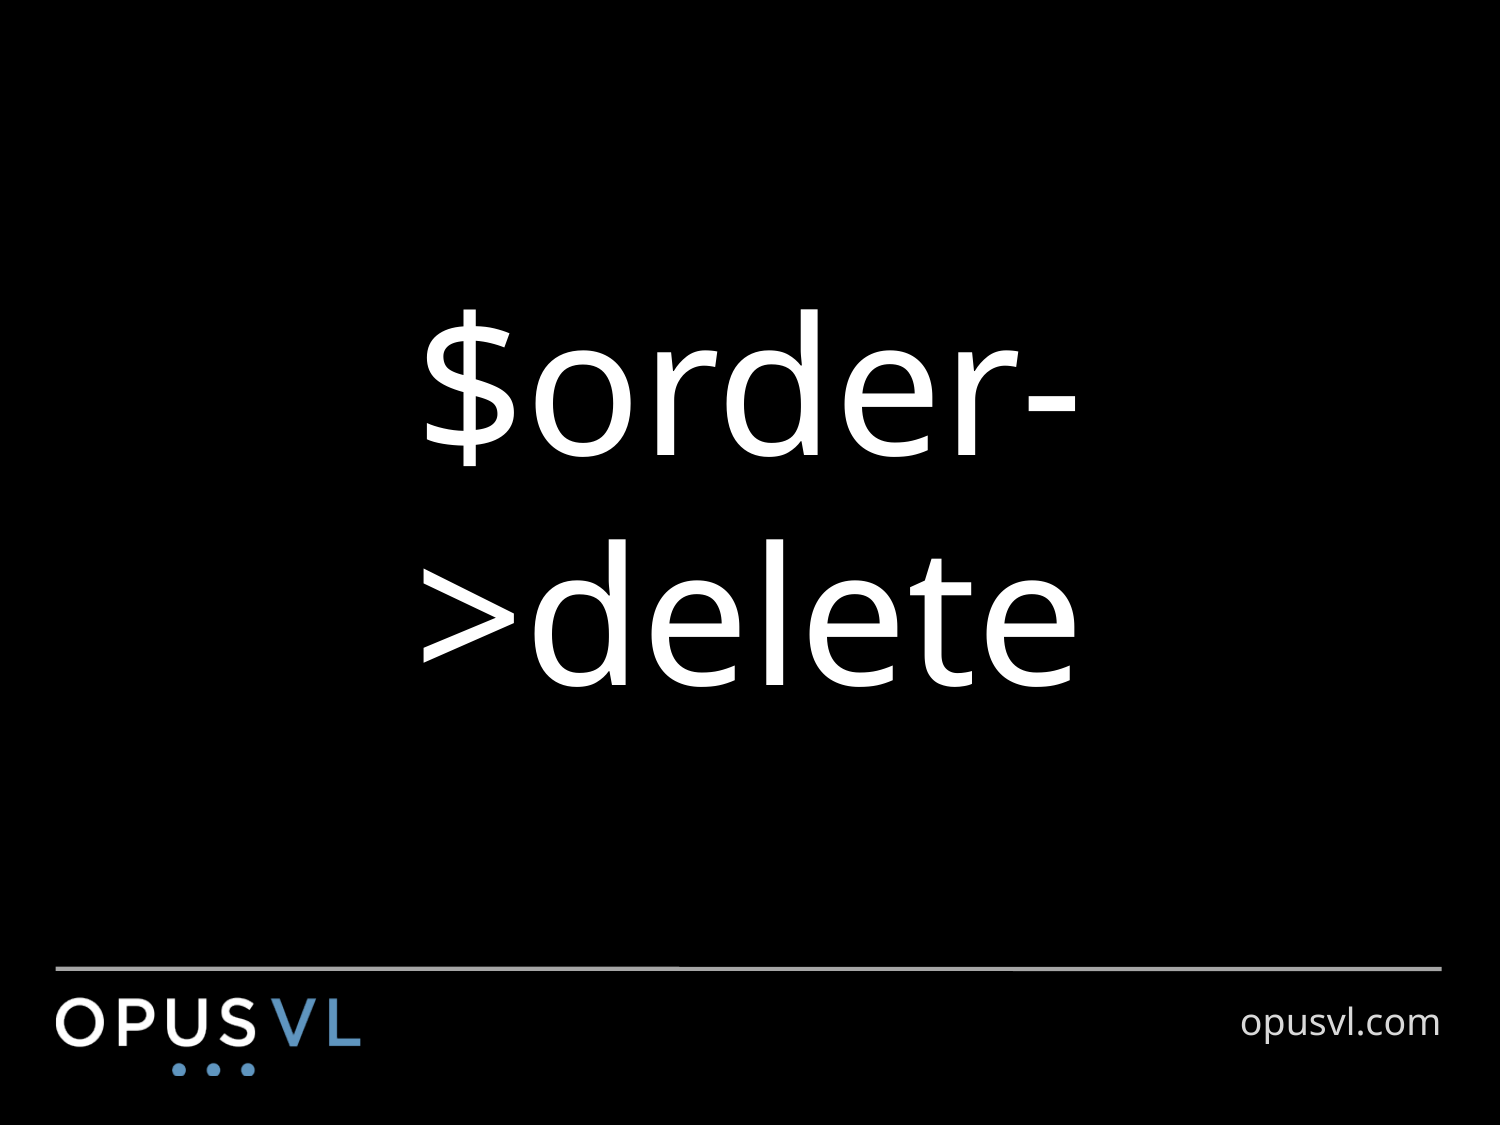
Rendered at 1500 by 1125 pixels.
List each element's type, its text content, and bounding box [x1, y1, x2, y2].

title $order->delete [75, 19, 1425, 969]
